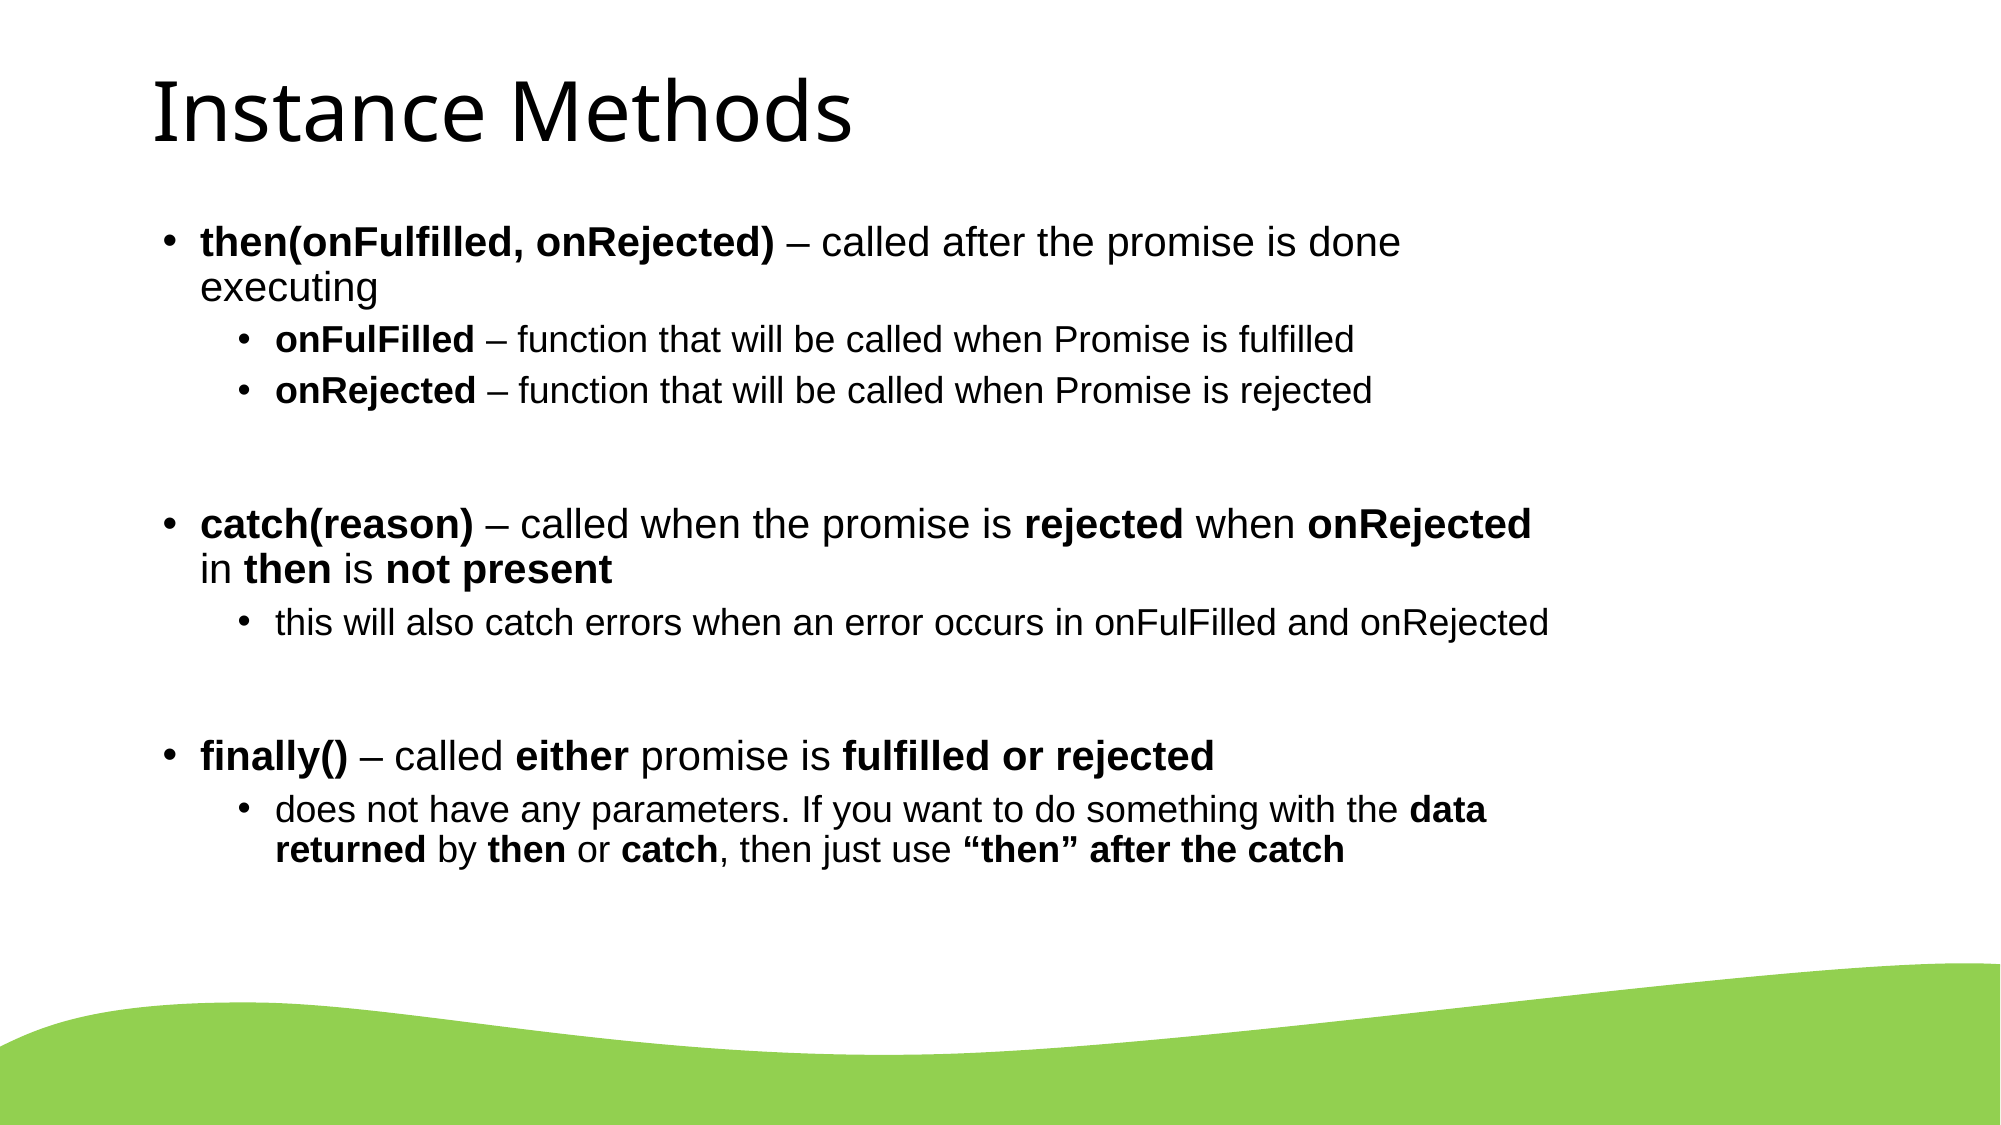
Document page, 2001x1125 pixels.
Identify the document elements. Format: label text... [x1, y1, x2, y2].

title Instance Methods [137, 37, 1763, 193]
list then(onFulfilled, onRejected) – called after the promise is done executing onFulFilled – function that will be called when Promise is fulfilled onRejected – function that will be called when Promise is rejected catch(reason) – called when the promise is rejected when onRejected in then is not present this will also catch errors when an error occurs in onFulFilled and onRejected finally() – called either promise is fulfilled or rejected does not have any parameters. If you want to do something with the data returned by then or catch, then just use “then” after the catch [147, 212, 1578, 954]
